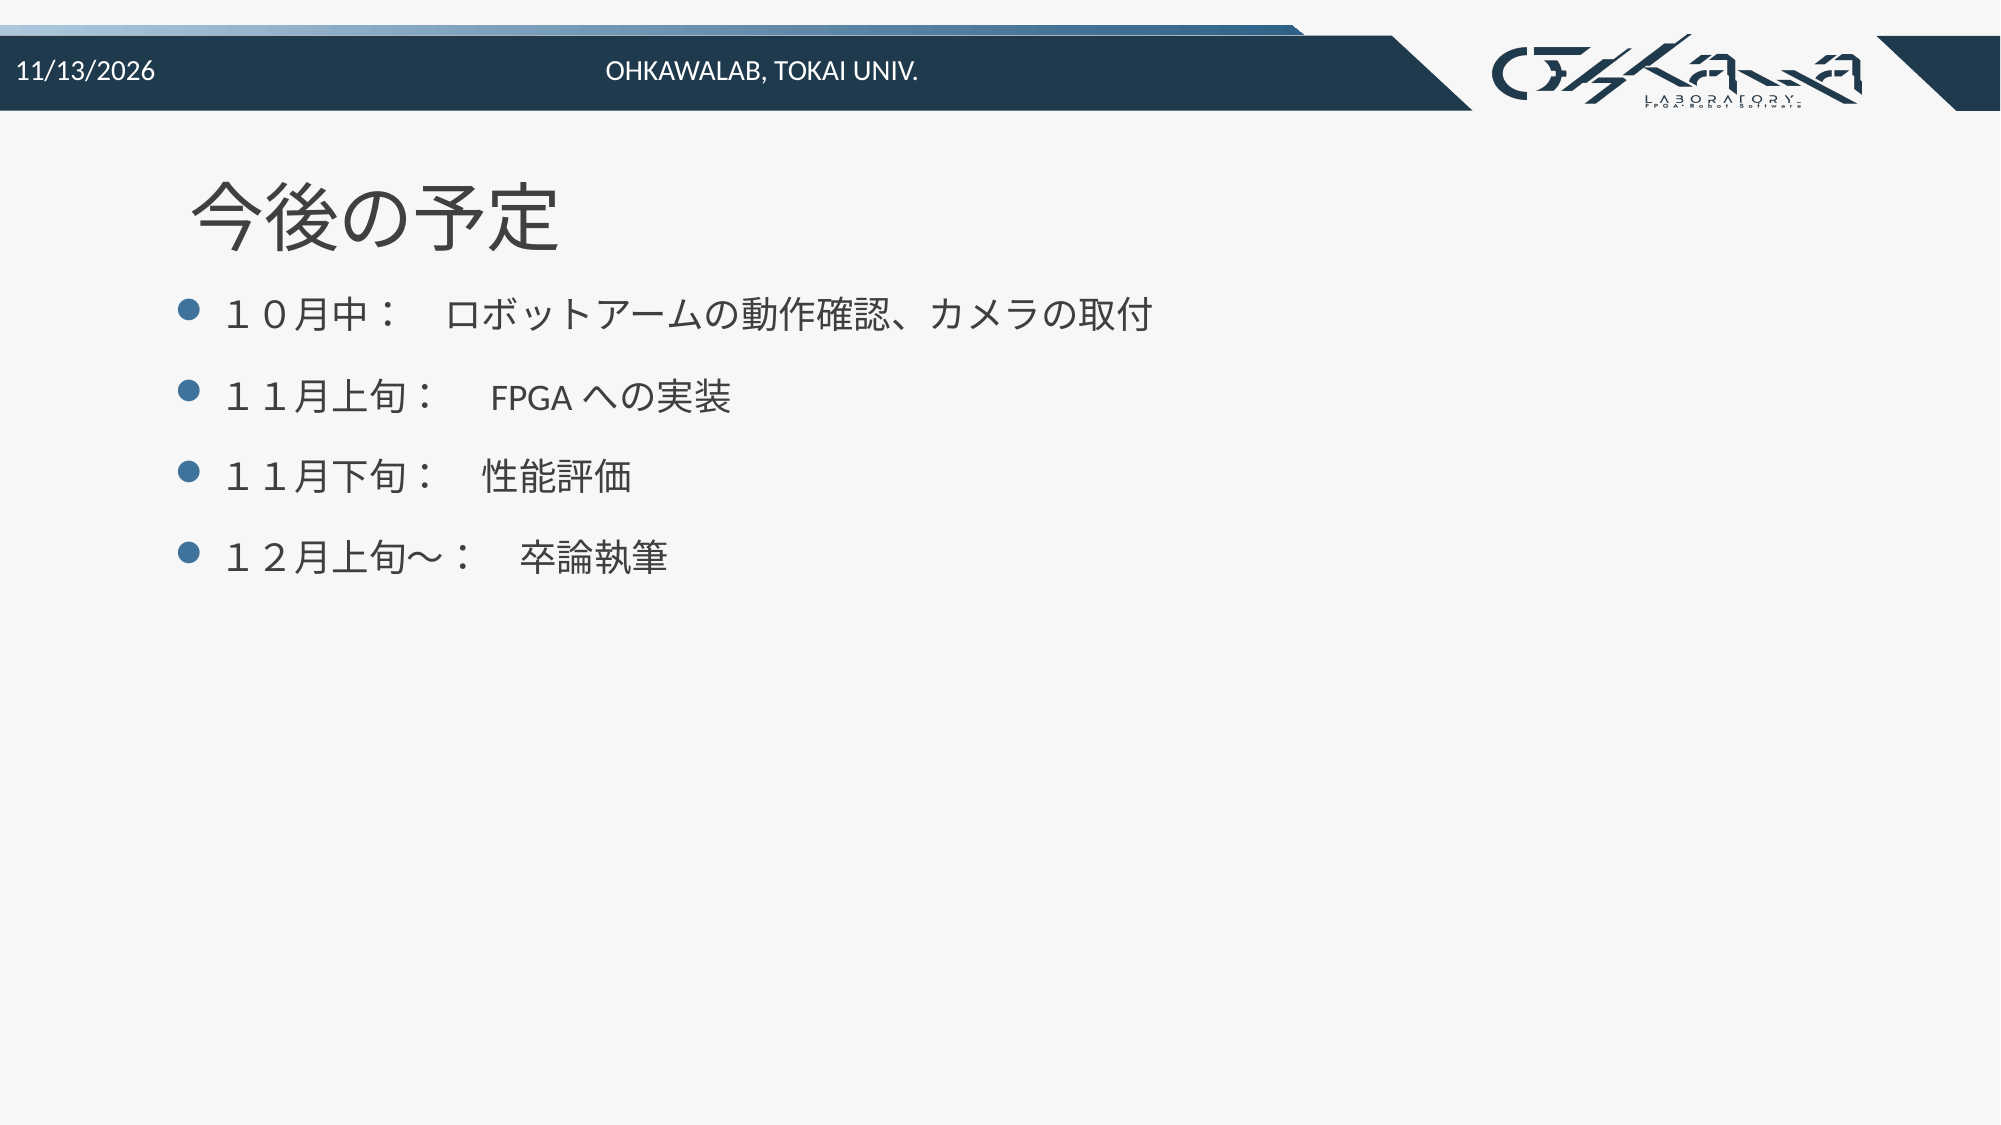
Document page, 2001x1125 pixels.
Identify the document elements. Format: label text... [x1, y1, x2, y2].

footer Ohkawalab, Tokai Univ. [323, 39, 1203, 100]
picture [1492, 34, 1862, 109]
title 今後の予定 [174, 131, 1825, 269]
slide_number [0, 39, 323, 100]
list １０月中： ロボットアームの動作確認、カメラの取付 １１月上旬： FPGAへの実装 １１月下旬： 性能評価 １２月上旬～： 卒論執筆 [174, 289, 1825, 1095]
